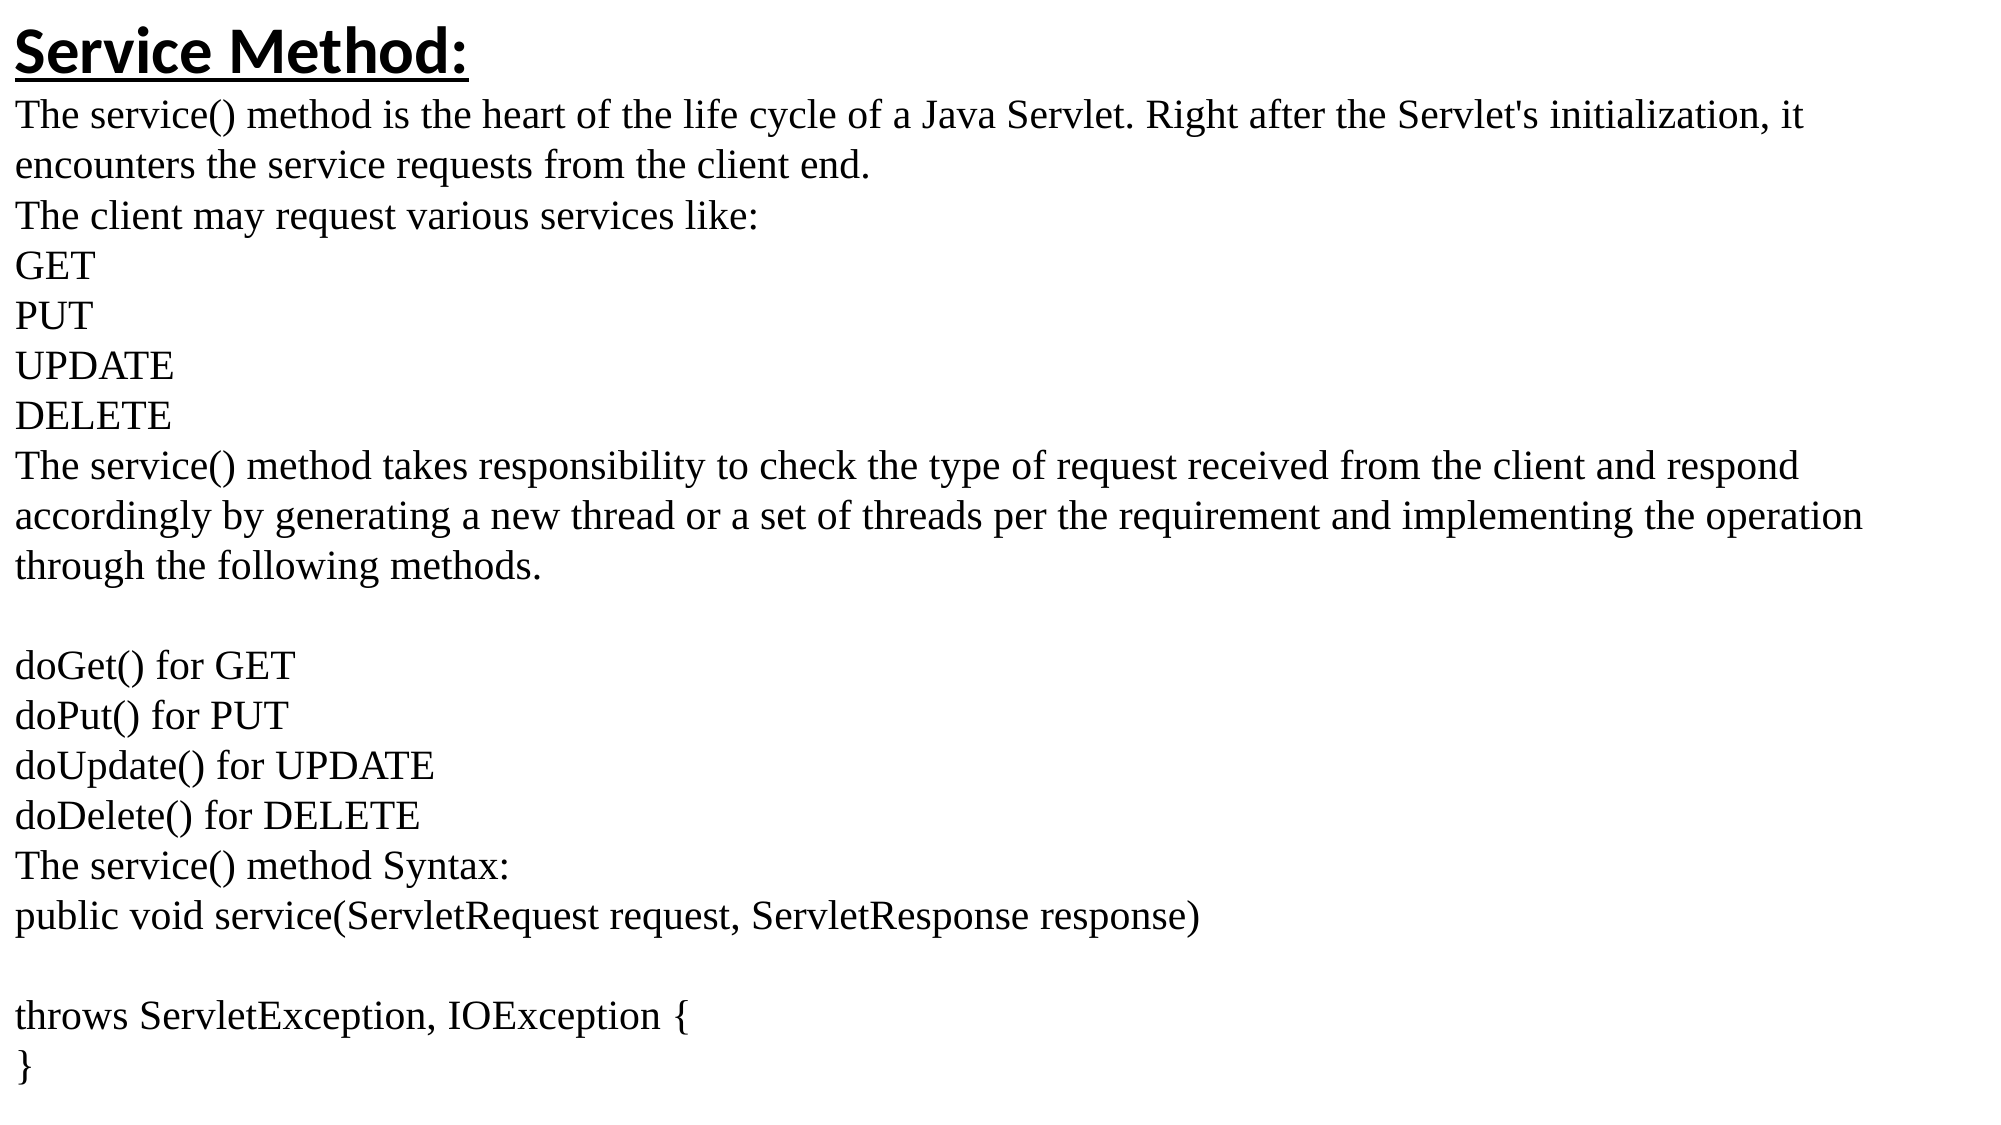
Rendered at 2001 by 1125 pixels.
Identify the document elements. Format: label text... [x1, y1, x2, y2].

text_box Service Method: The service() method is the heart of the life cycle of a Java Servlet. Right after the Servlet's initialization, it encounters the service requests from the client end. The client may request various services like: GET PUT UPDATE DELETE The service() method takes responsibility to check the type of request received from the client and respond accordingly by generating a new thread or a set of threads per the requirement and implementing the operation through the following methods. doGet() for GET doPut() for PUT doUpdate() for UPDATE doDelete() for DELETE The service() method Syntax: public void service(ServletRequest request, ServletResponse response) throws ServletException, IOException { } [0, 0, 2000, 1125]
